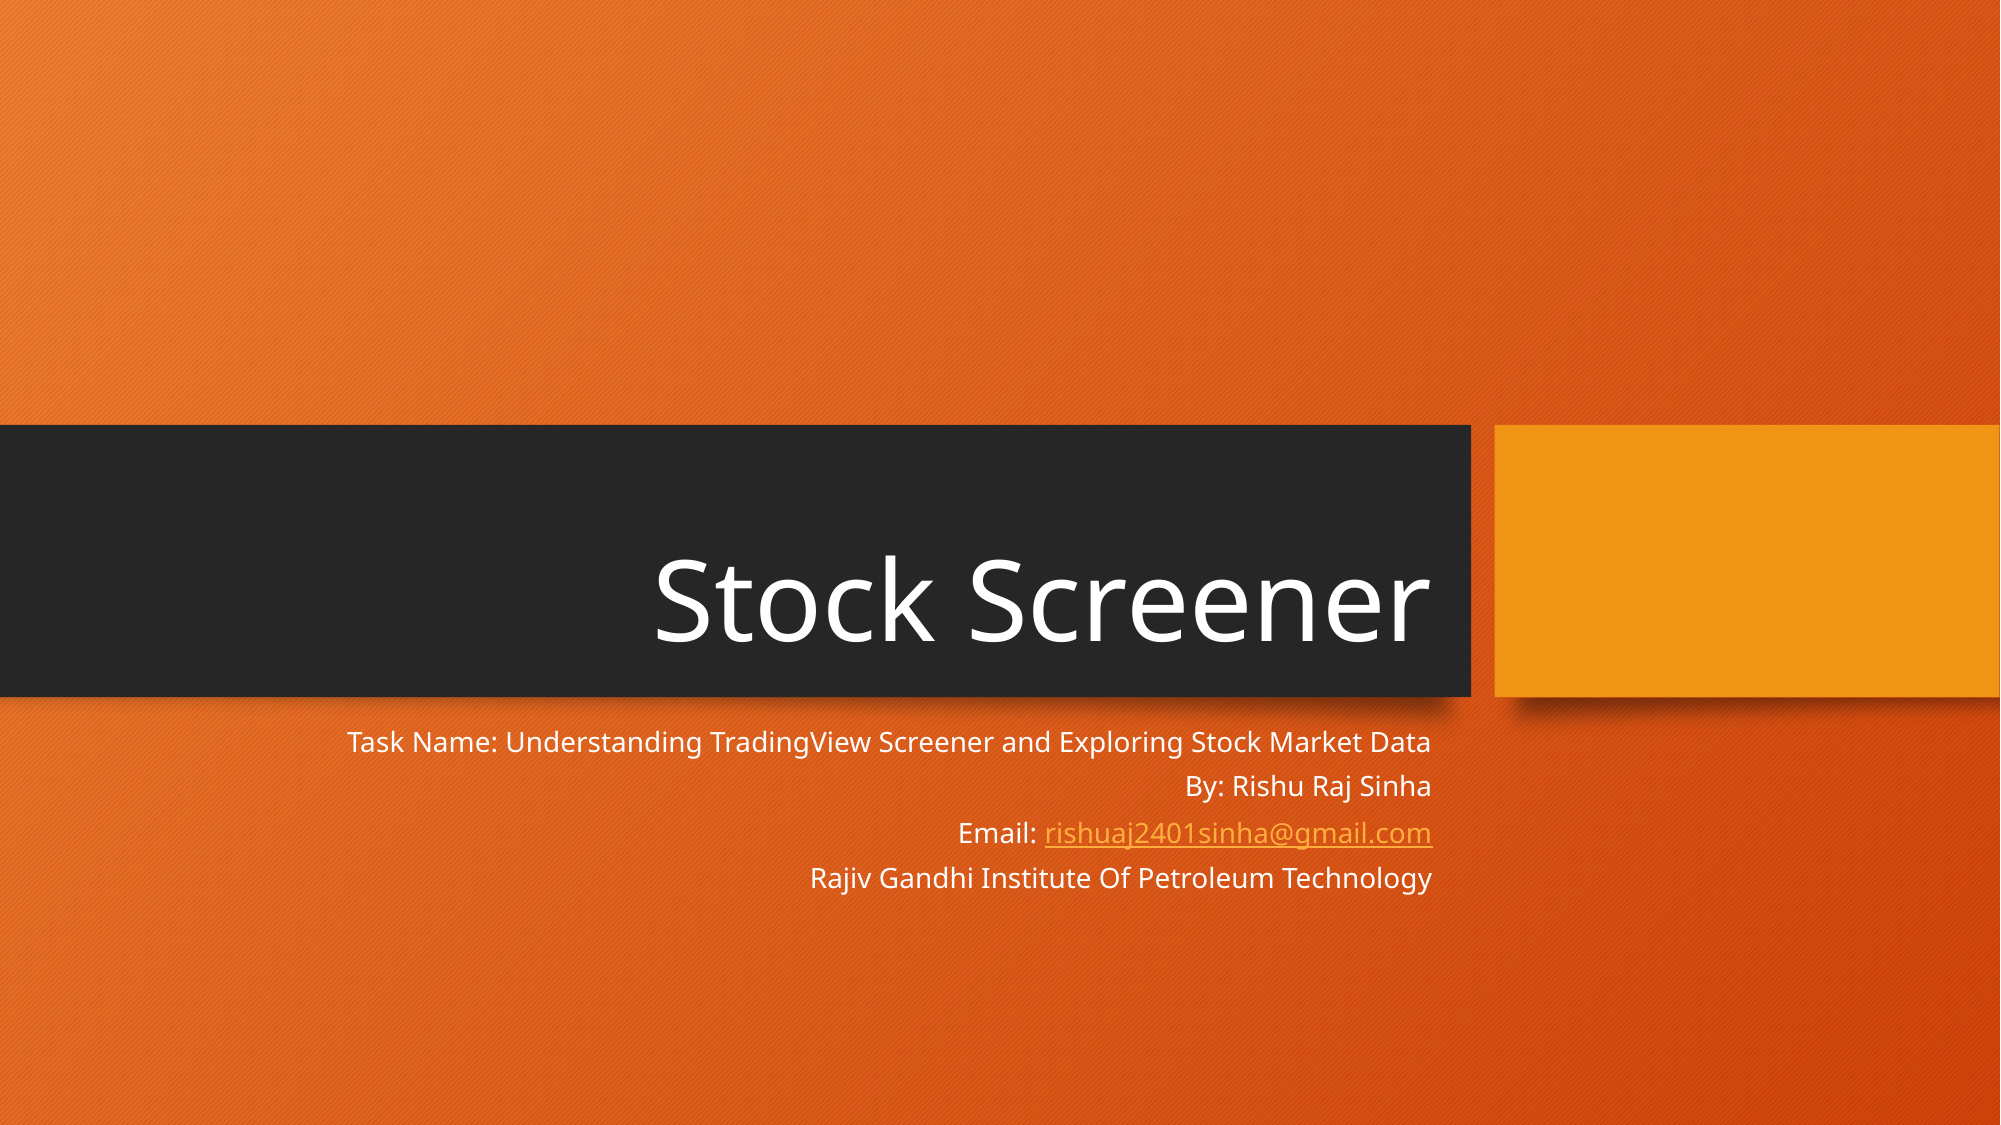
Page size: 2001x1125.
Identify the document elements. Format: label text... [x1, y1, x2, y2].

picture [0, 698, 1472, 742]
picture [1494, 698, 2000, 742]
title Stock Screener [111, 448, 1448, 674]
subtitle Task Name: Understanding TradingView Screener and Exploring Stock Market Data By: Rishu Raj Sinha Email: rishuaj2401sinha@gmail.com Rajiv Gandhi Institute Of Petroleum Technology [111, 720, 1448, 905]
